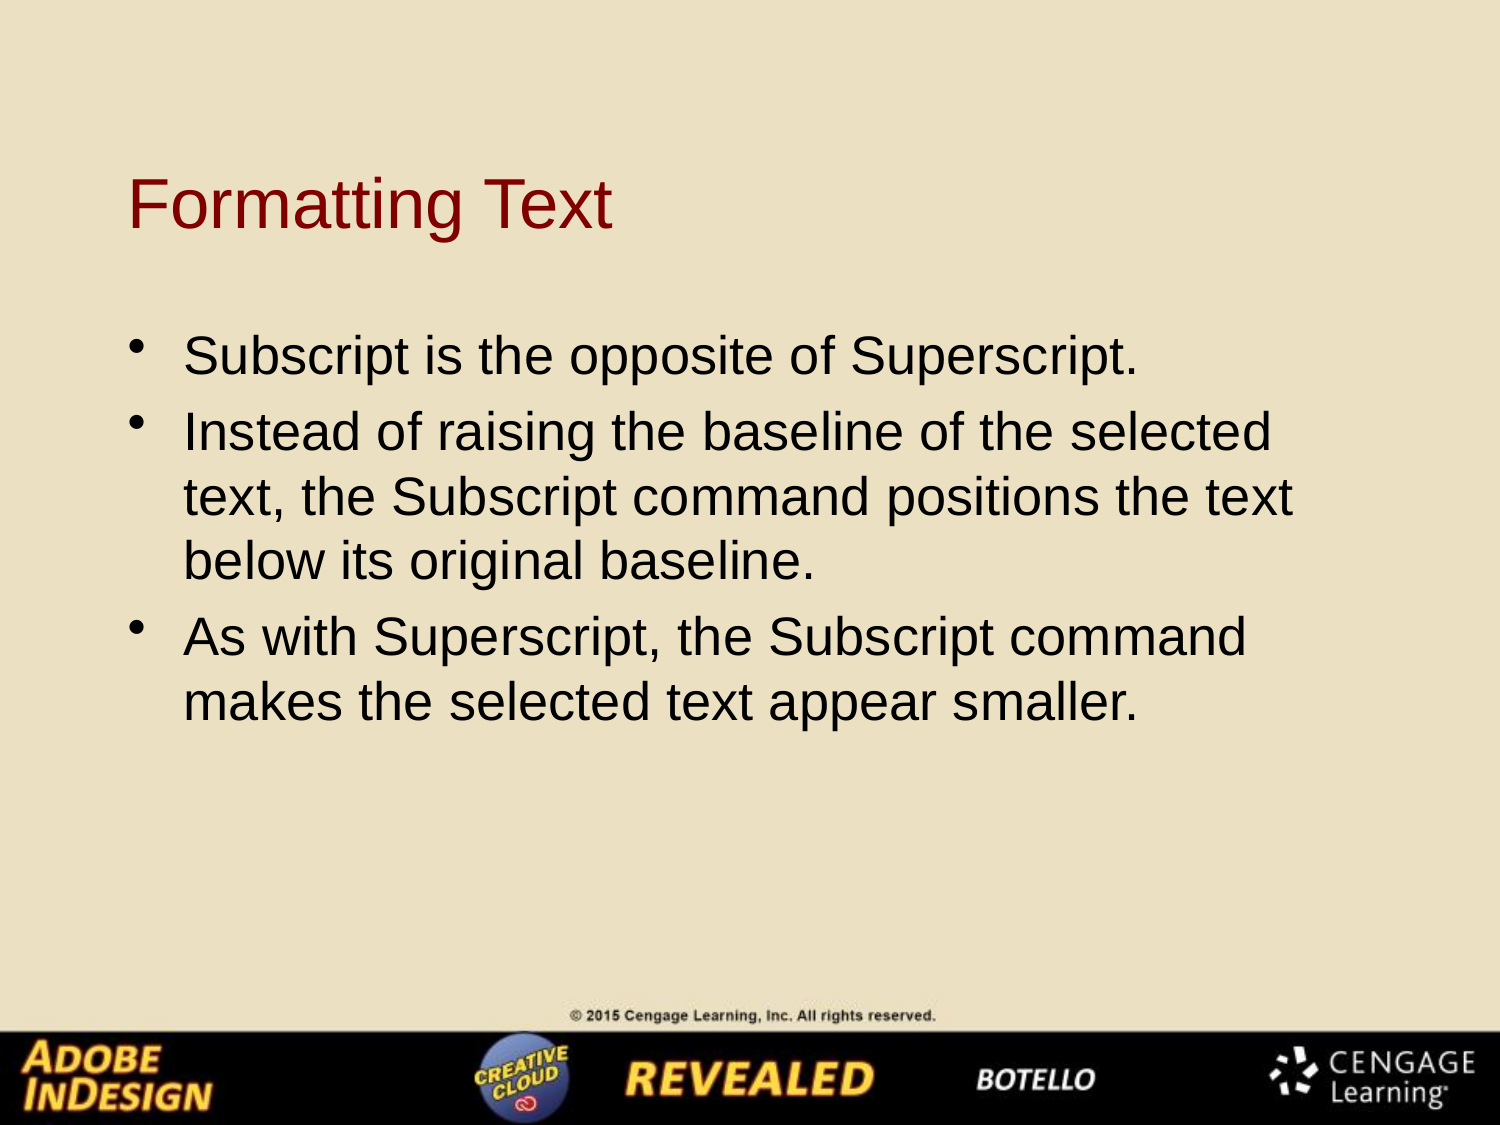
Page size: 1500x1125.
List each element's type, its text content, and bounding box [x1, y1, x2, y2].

title Formatting Text [112, 99, 1388, 300]
list Subscript is the opposite of Superscript. Instead of raising the baseline of the selected text, the Subscript command positions the text below its original baseline. As with Superscript, the Subscript command makes the selected text appear smaller. [112, 312, 1388, 1000]
picture [0, 0, 1500, 1125]
